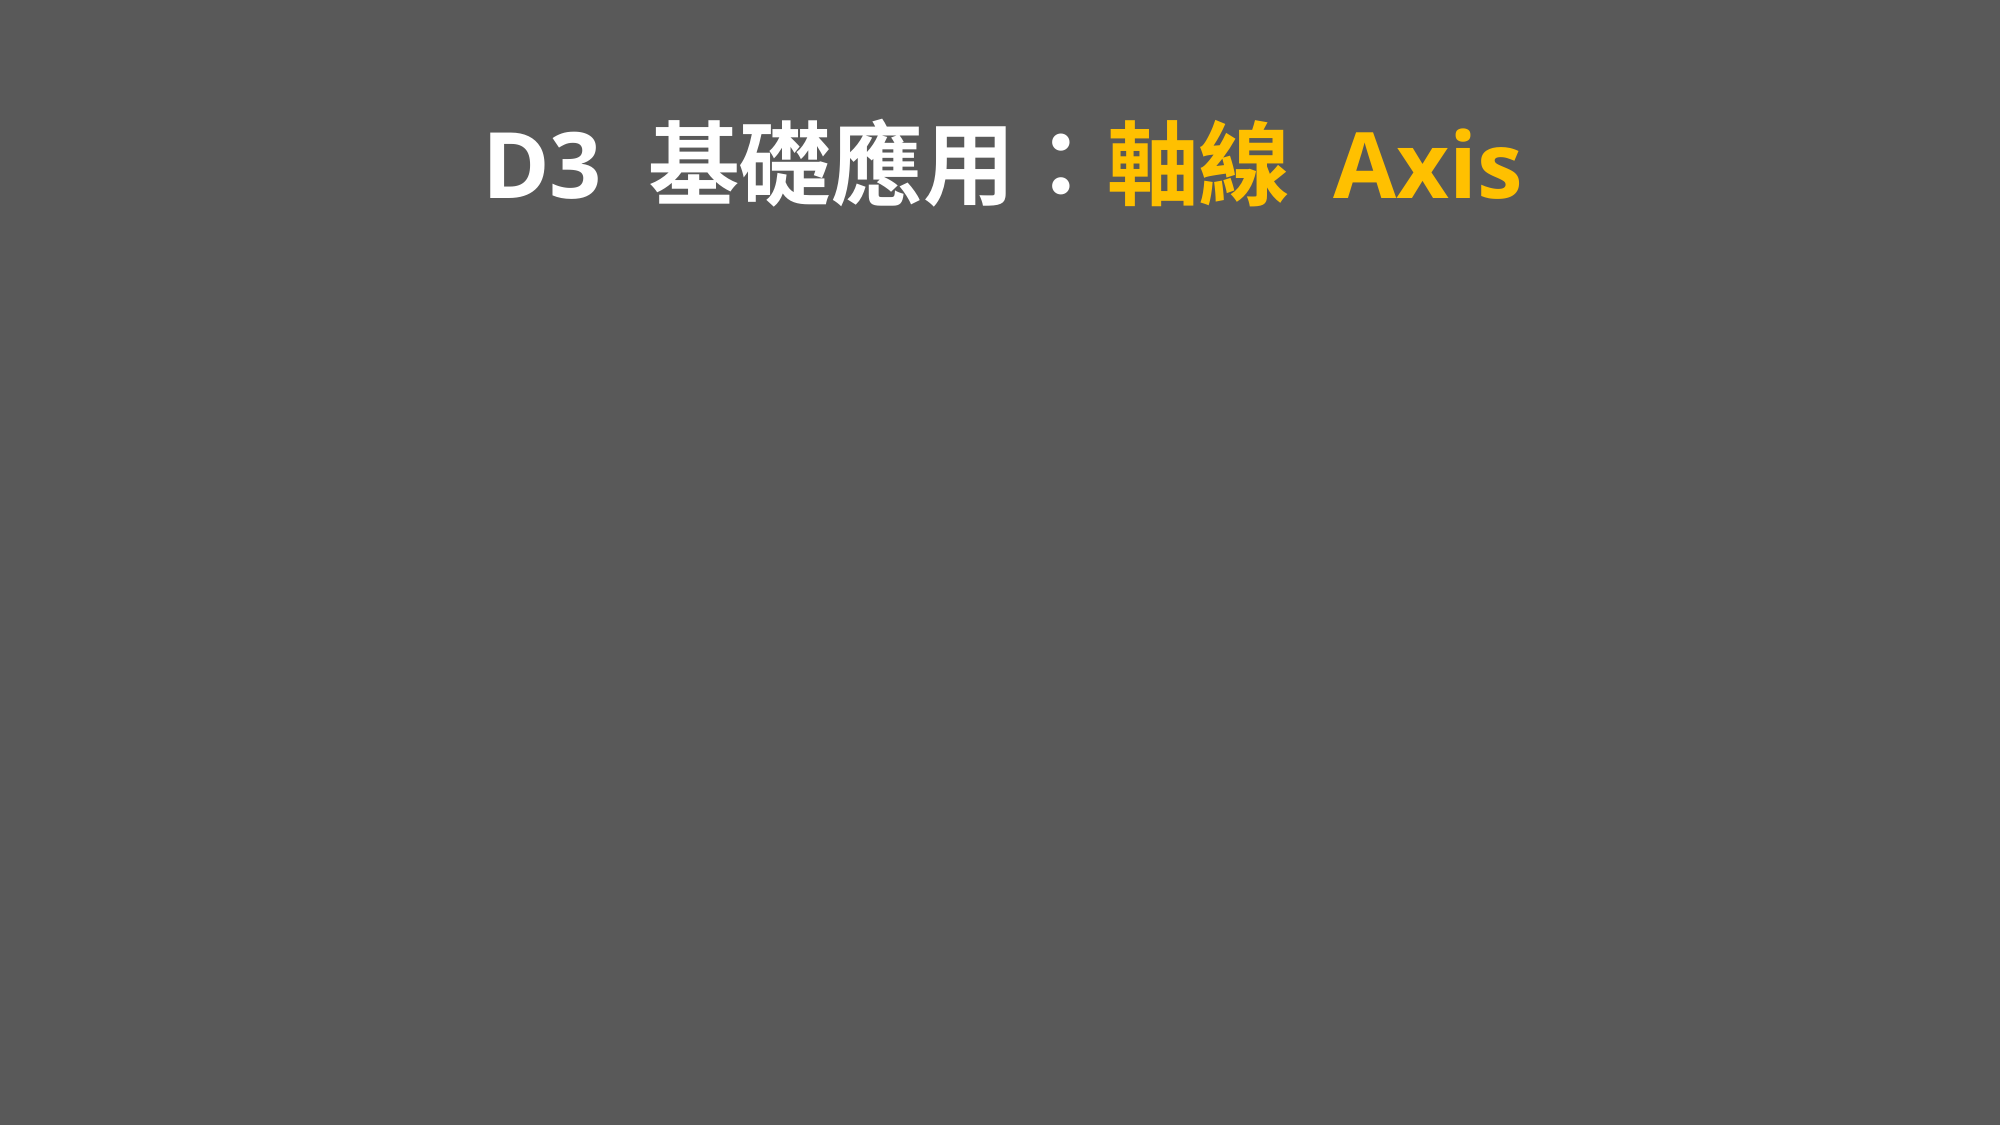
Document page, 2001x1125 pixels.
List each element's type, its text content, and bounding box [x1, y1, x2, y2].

title D3 基礎應用：軸線 Axis [110, 59, 1895, 278]
